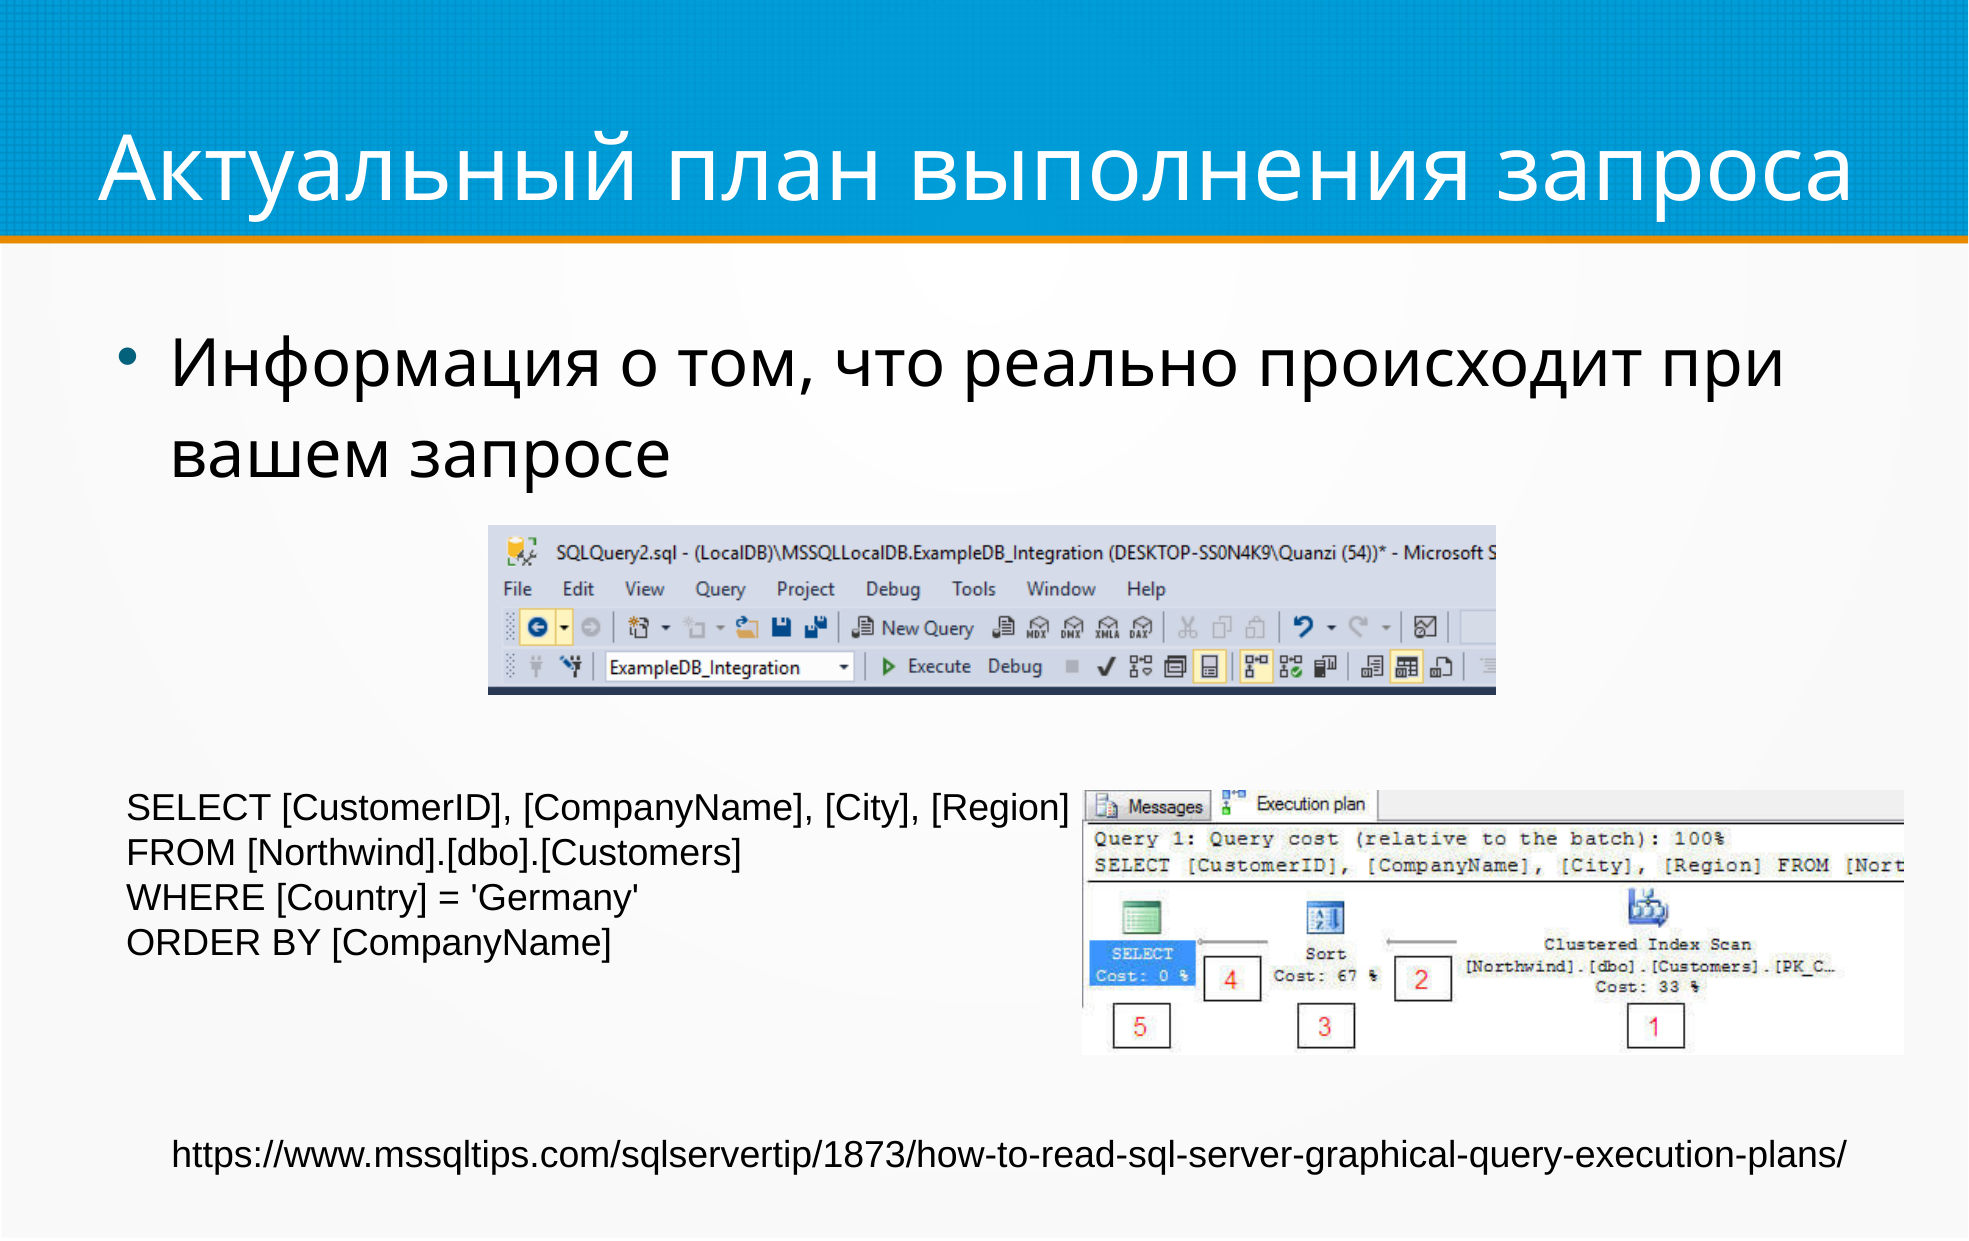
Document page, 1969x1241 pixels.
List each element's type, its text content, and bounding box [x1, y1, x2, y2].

text_box Информация о том, что реально происходит при вашем запросе [98, 315, 1860, 1080]
picture [0, 236, 1969, 1241]
text_box https://www.mssqltips.com/sqlservertip/1873/how-to-read-sql-server-graphical-query-execution-plans/ [156, 1122, 1863, 1180]
text_box Актуальный план выполнения запроса [98, 19, 1870, 227]
text_box SELECT [CustomerID], [CompanyName], [City], [Region] FROM [Northwind].[dbo].[Customers] WHERE [Country] = 'Germany' ORDER BY [CompanyName] [111, 775, 1086, 959]
